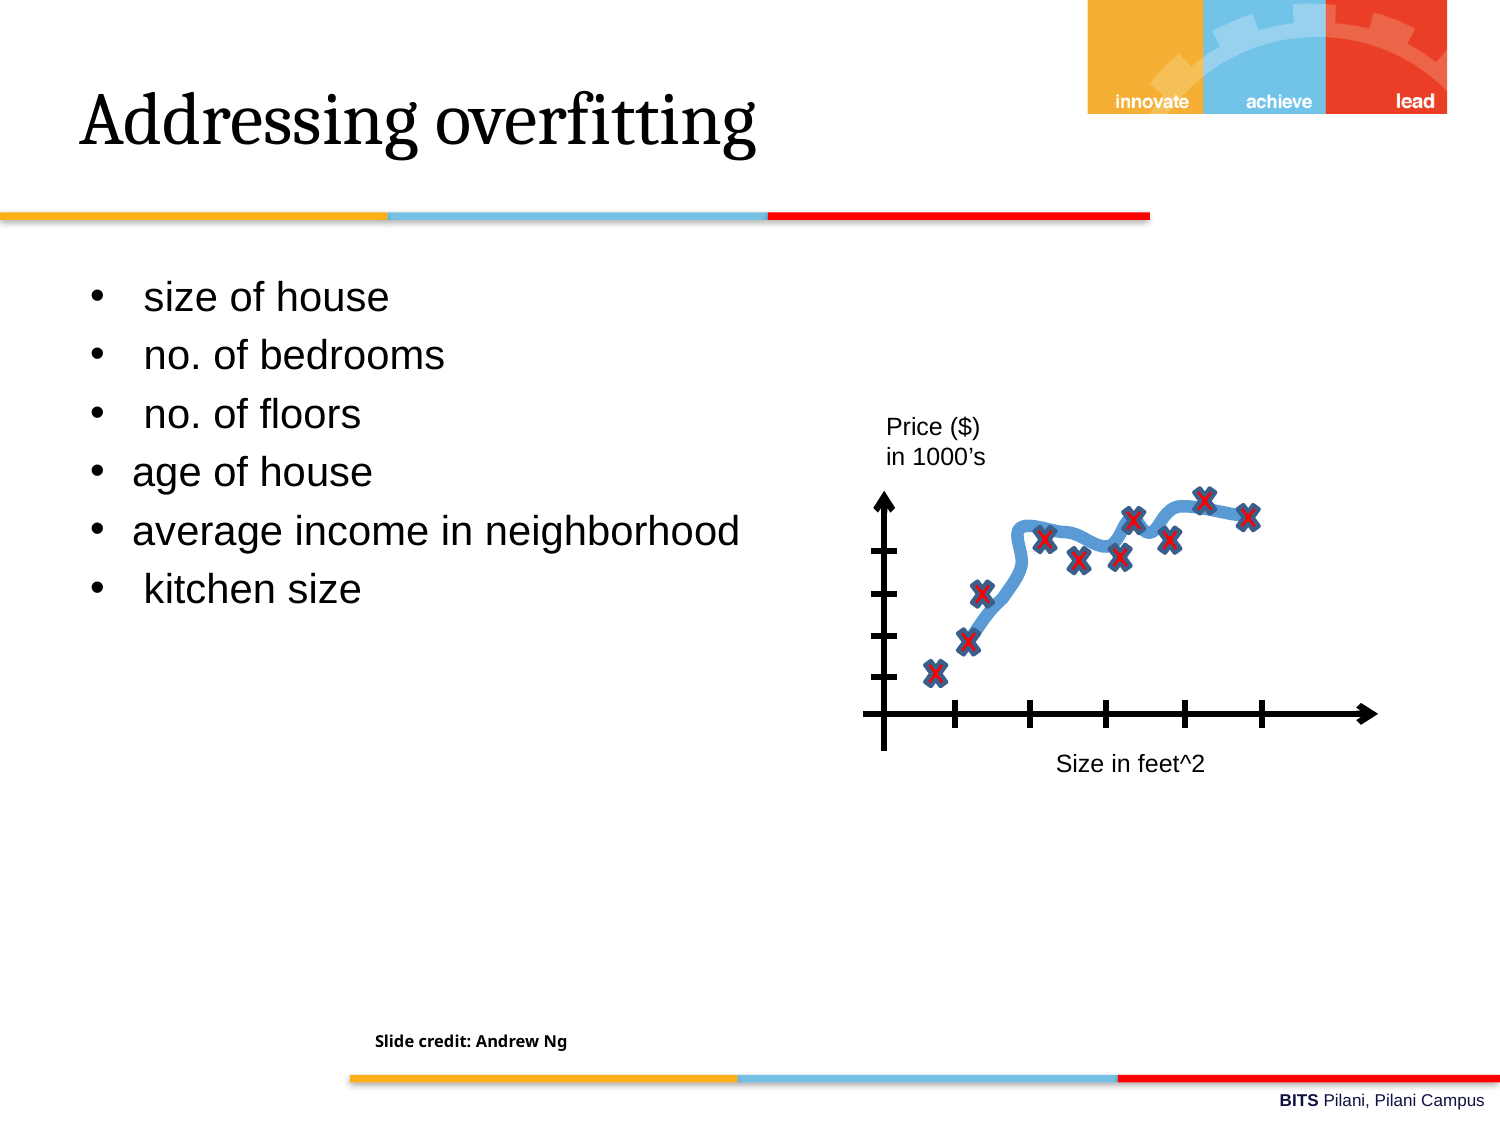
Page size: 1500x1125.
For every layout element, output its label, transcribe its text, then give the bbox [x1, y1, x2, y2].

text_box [862, 403, 1379, 787]
title Addressing overfitting [64, 45, 1069, 185]
picture [1087, 0, 1448, 114]
footer Slide credit: Andrew Ng [360, 1023, 1081, 1084]
